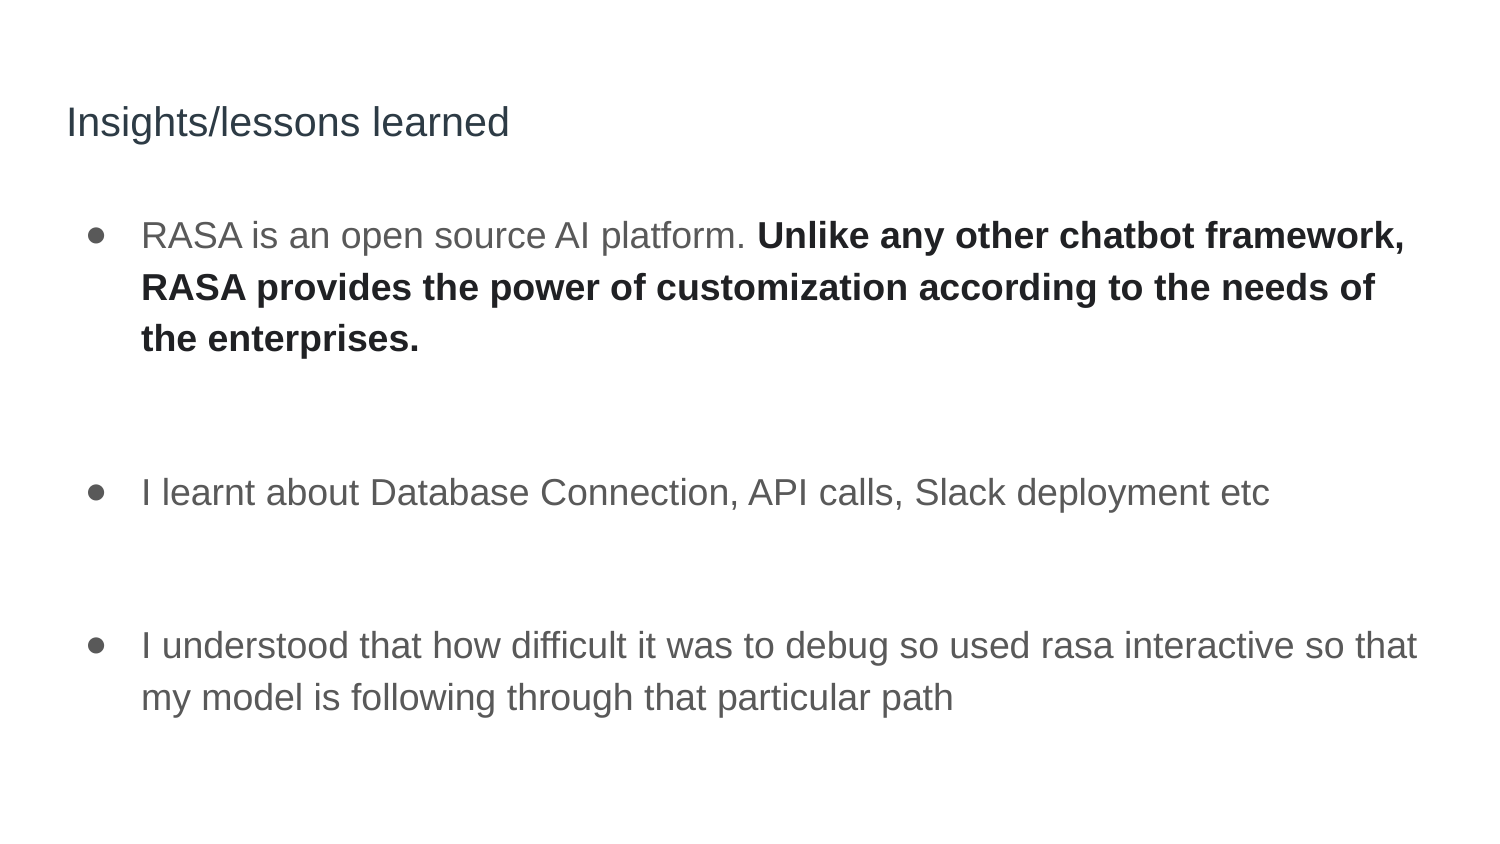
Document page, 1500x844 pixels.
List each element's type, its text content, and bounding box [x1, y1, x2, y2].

title Insights/lessons learned [51, 72, 1449, 167]
list RASA is an open source AI platform. Unlike any other chatbot framework, RASA provides the power of customization according to the needs of the enterprises. I learnt about Database Connection, API calls, Slack deployment etc I understood that how difficult it was to debug so used rasa interactive so that my model is following through that particular path [51, 189, 1449, 750]
